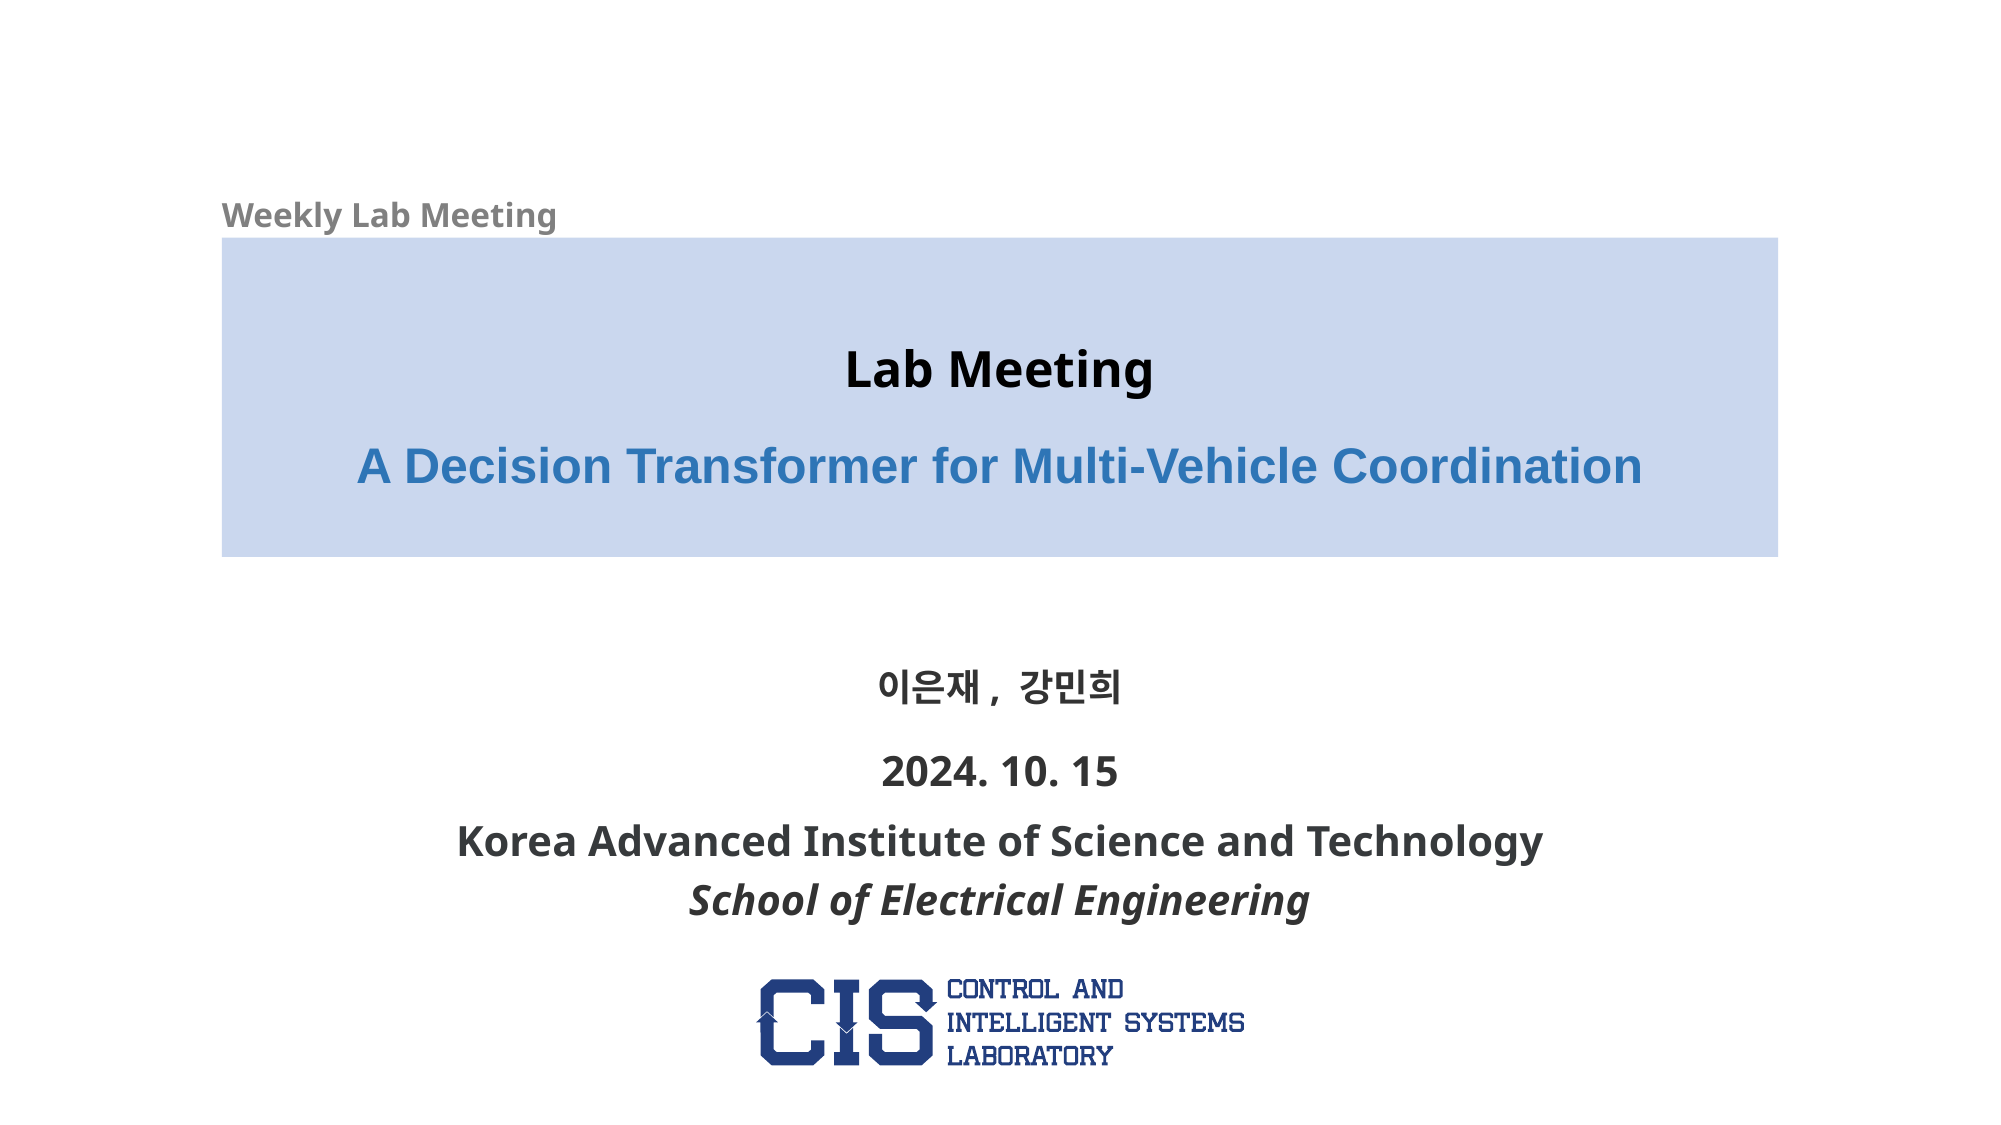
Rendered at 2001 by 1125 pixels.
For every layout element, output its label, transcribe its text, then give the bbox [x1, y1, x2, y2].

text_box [756, 979, 1244, 1066]
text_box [438, 807, 1561, 933]
text_box 2024. 10. 15 [866, 716, 1134, 802]
text_box Weekly Lab Meeting [221, 174, 1336, 230]
text_box Lab Meeting A Decision Transformer for Multi-Vehicle Coordination [221, 237, 1779, 557]
text_box 이은재, 강민희 [862, 629, 1138, 716]
